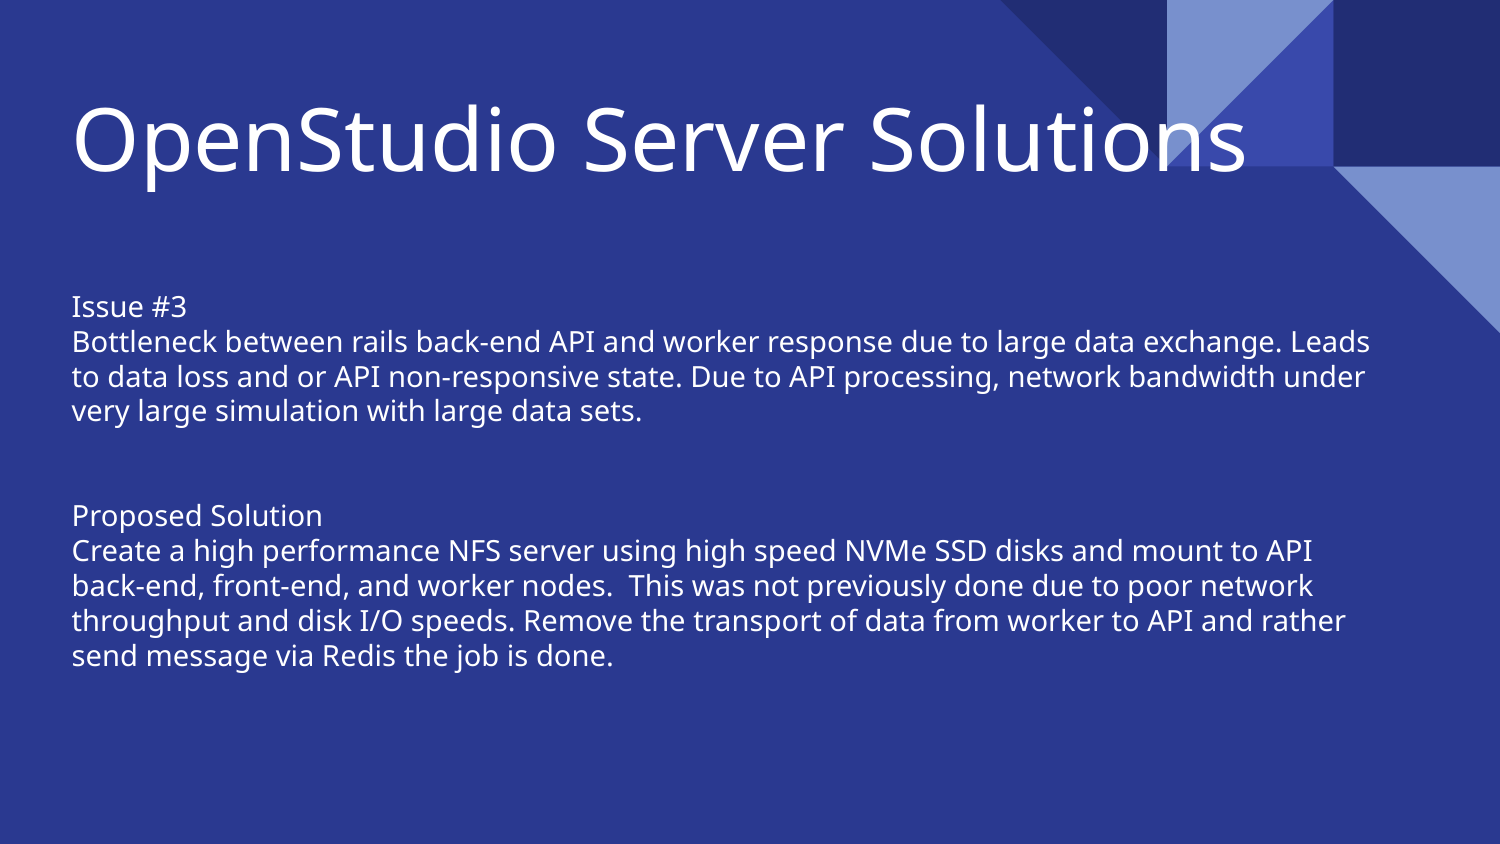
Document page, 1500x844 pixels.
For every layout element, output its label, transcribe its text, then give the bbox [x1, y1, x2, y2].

title OpenStudio Server Solutions [56, 66, 1406, 205]
title Issue #3 Bottleneck between rails back-end API and worker response due to large data exchange. Leads to data loss and or API non-responsive state. Due to API processing, network bandwidth under very large simulation with large data sets. Proposed Solution Create a high performance NFS server using high speed NVMe SSD disks and mount to API back-end, front-end, and worker nodes. This was not previously done due to poor network throughput and disk I/O speeds. Remove the transport of data from worker to API and rather send message via Redis the job is done. [56, 272, 1406, 631]
